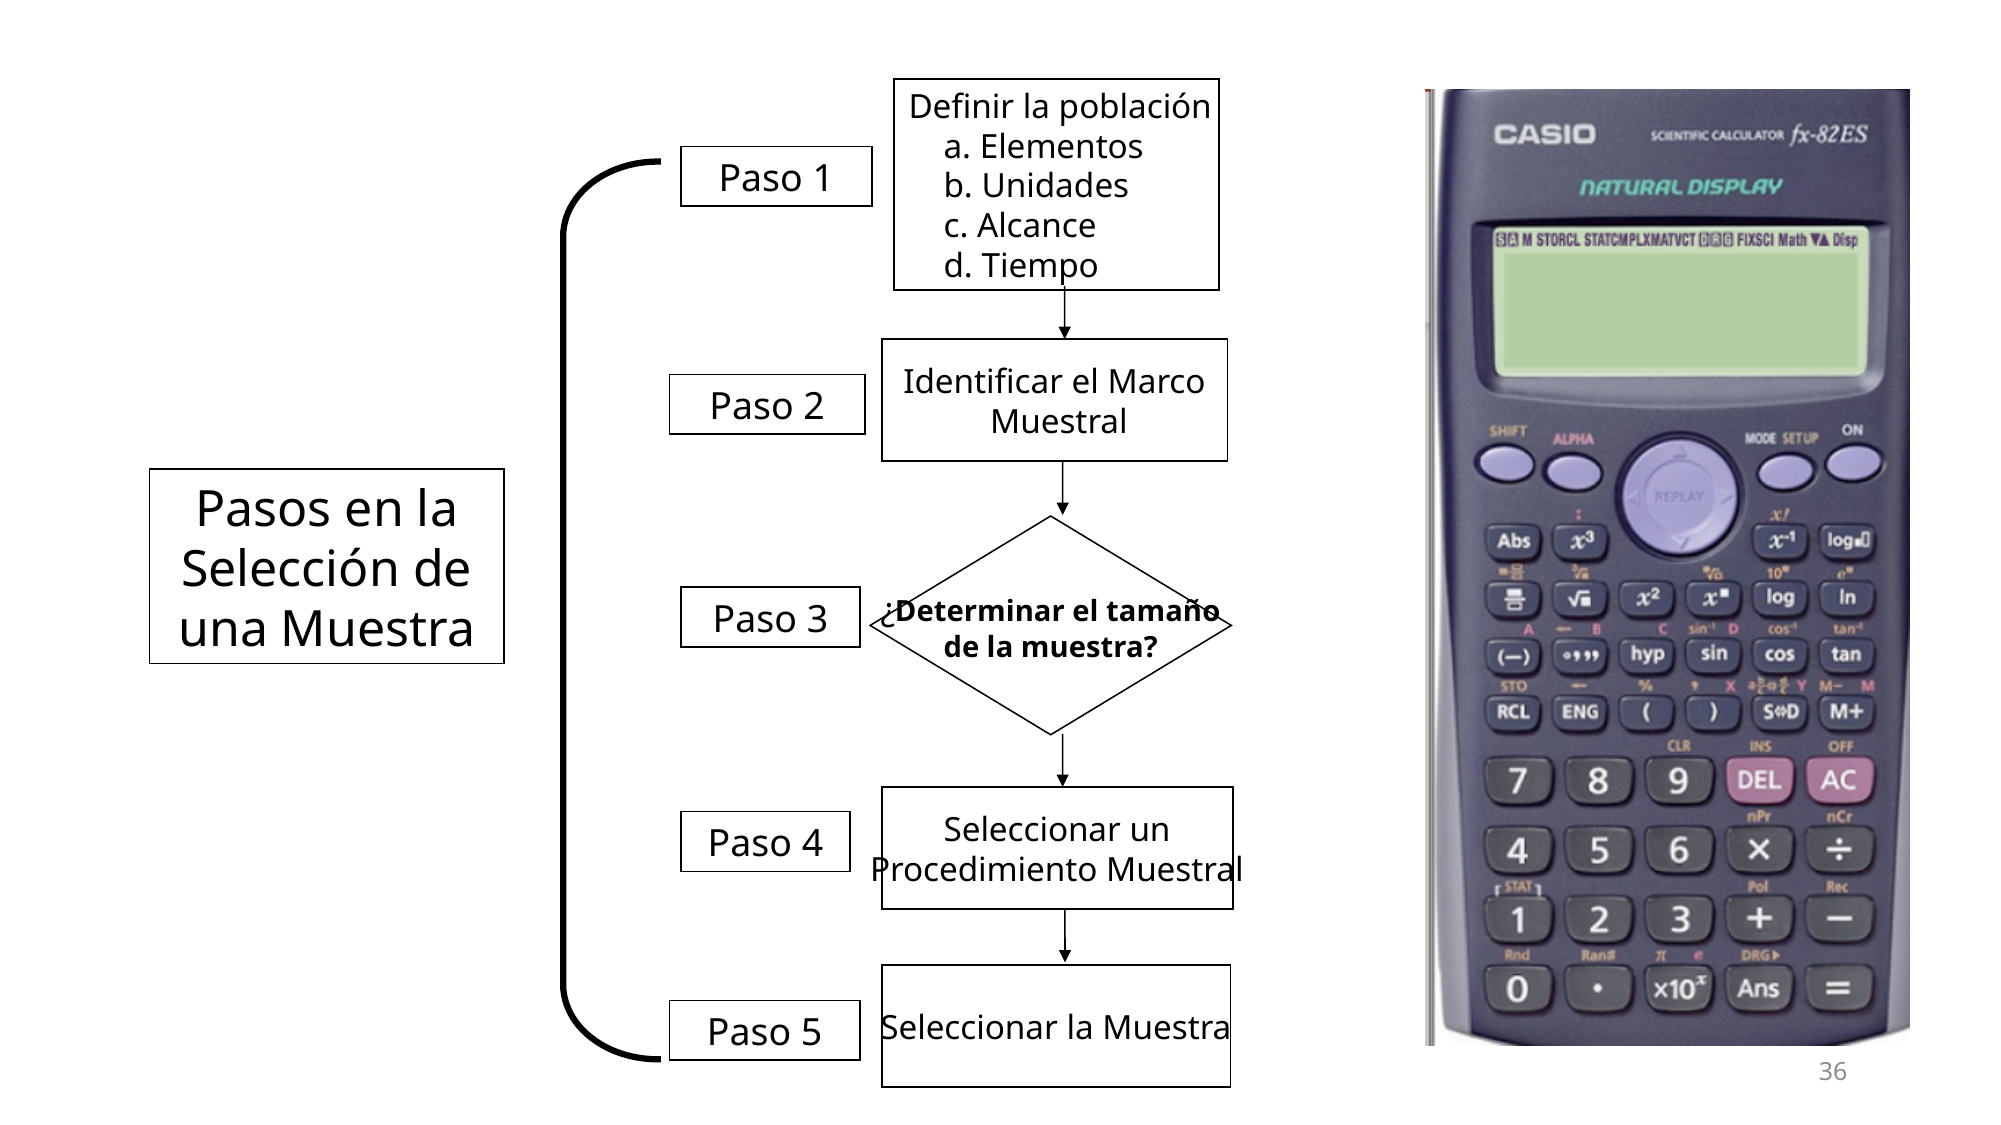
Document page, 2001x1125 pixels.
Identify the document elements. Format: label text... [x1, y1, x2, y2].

slide_number 36 [1412, 1042, 1863, 1103]
text_box [1058, 285, 1071, 339]
text_box [1056, 461, 1069, 516]
text_box [1056, 733, 1069, 787]
text_box Pasos en la Selección de una Muestra [149, 468, 504, 664]
text_box Identificar el Marco Muestral [881, 338, 1228, 461]
text_box Paso 2 [669, 374, 866, 435]
text_box Paso 5 [669, 1000, 861, 1061]
text_box Paso 4 [681, 811, 851, 872]
text_box [1058, 909, 1072, 963]
text_box Paso 3 [681, 587, 860, 647]
text_box Seleccionar un Procedimiento Muestral [881, 786, 1233, 909]
text_box Paso 1 [681, 146, 872, 206]
text_box Seleccionar la Muestra [881, 965, 1231, 1087]
text_box [563, 161, 658, 1060]
picture [1425, 89, 1910, 1046]
text_box ¿Determinar el tamaño de la muestra? [870, 516, 1232, 735]
text_box Definir la población a. Elementos b. Unidades c. Alcance d. Tiempo [893, 79, 1219, 291]
